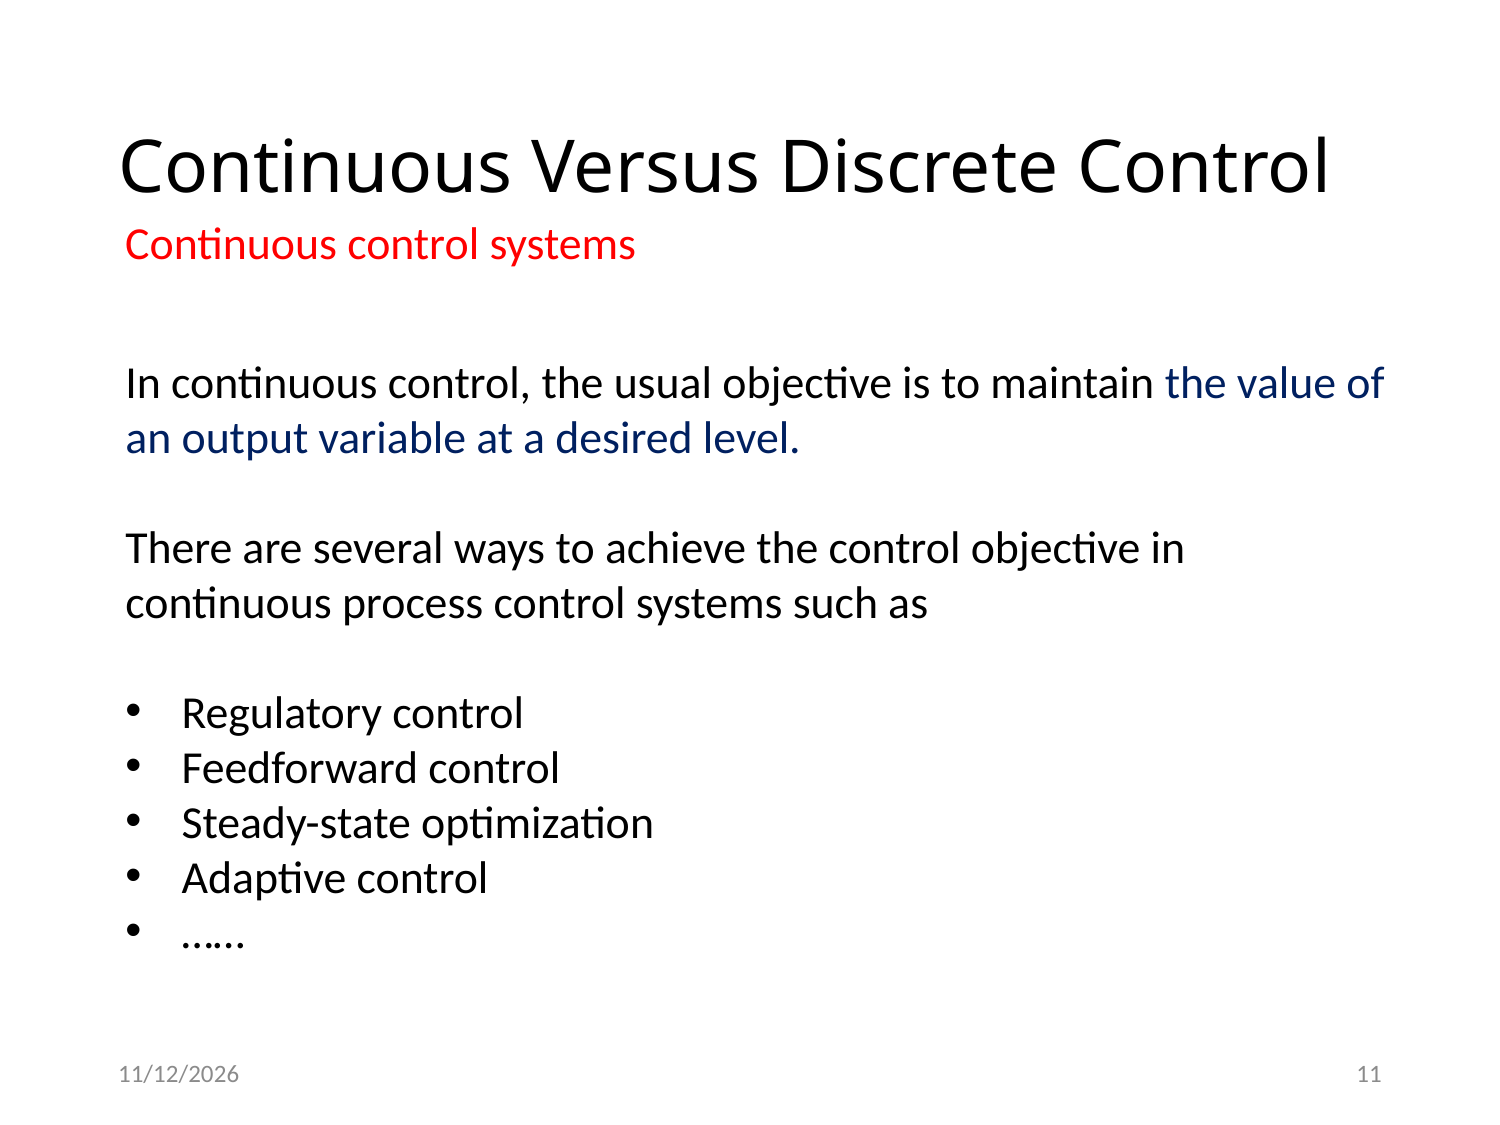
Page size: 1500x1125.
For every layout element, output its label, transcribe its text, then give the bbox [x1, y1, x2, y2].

text_box Continuous control systems [110, 206, 1390, 277]
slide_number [103, 1042, 441, 1103]
slide_number 11 [1059, 1042, 1397, 1103]
title Continuous Versus Discrete Control [103, 59, 1397, 278]
text_box In continuous control, the usual objective is to maintain the value of an output variable at a desired level. There are several ways to achieve the control objective in continuous process control systems such as Regulatory control Feedforward control Steady-state optimization Adaptive control …… [110, 345, 1405, 965]
